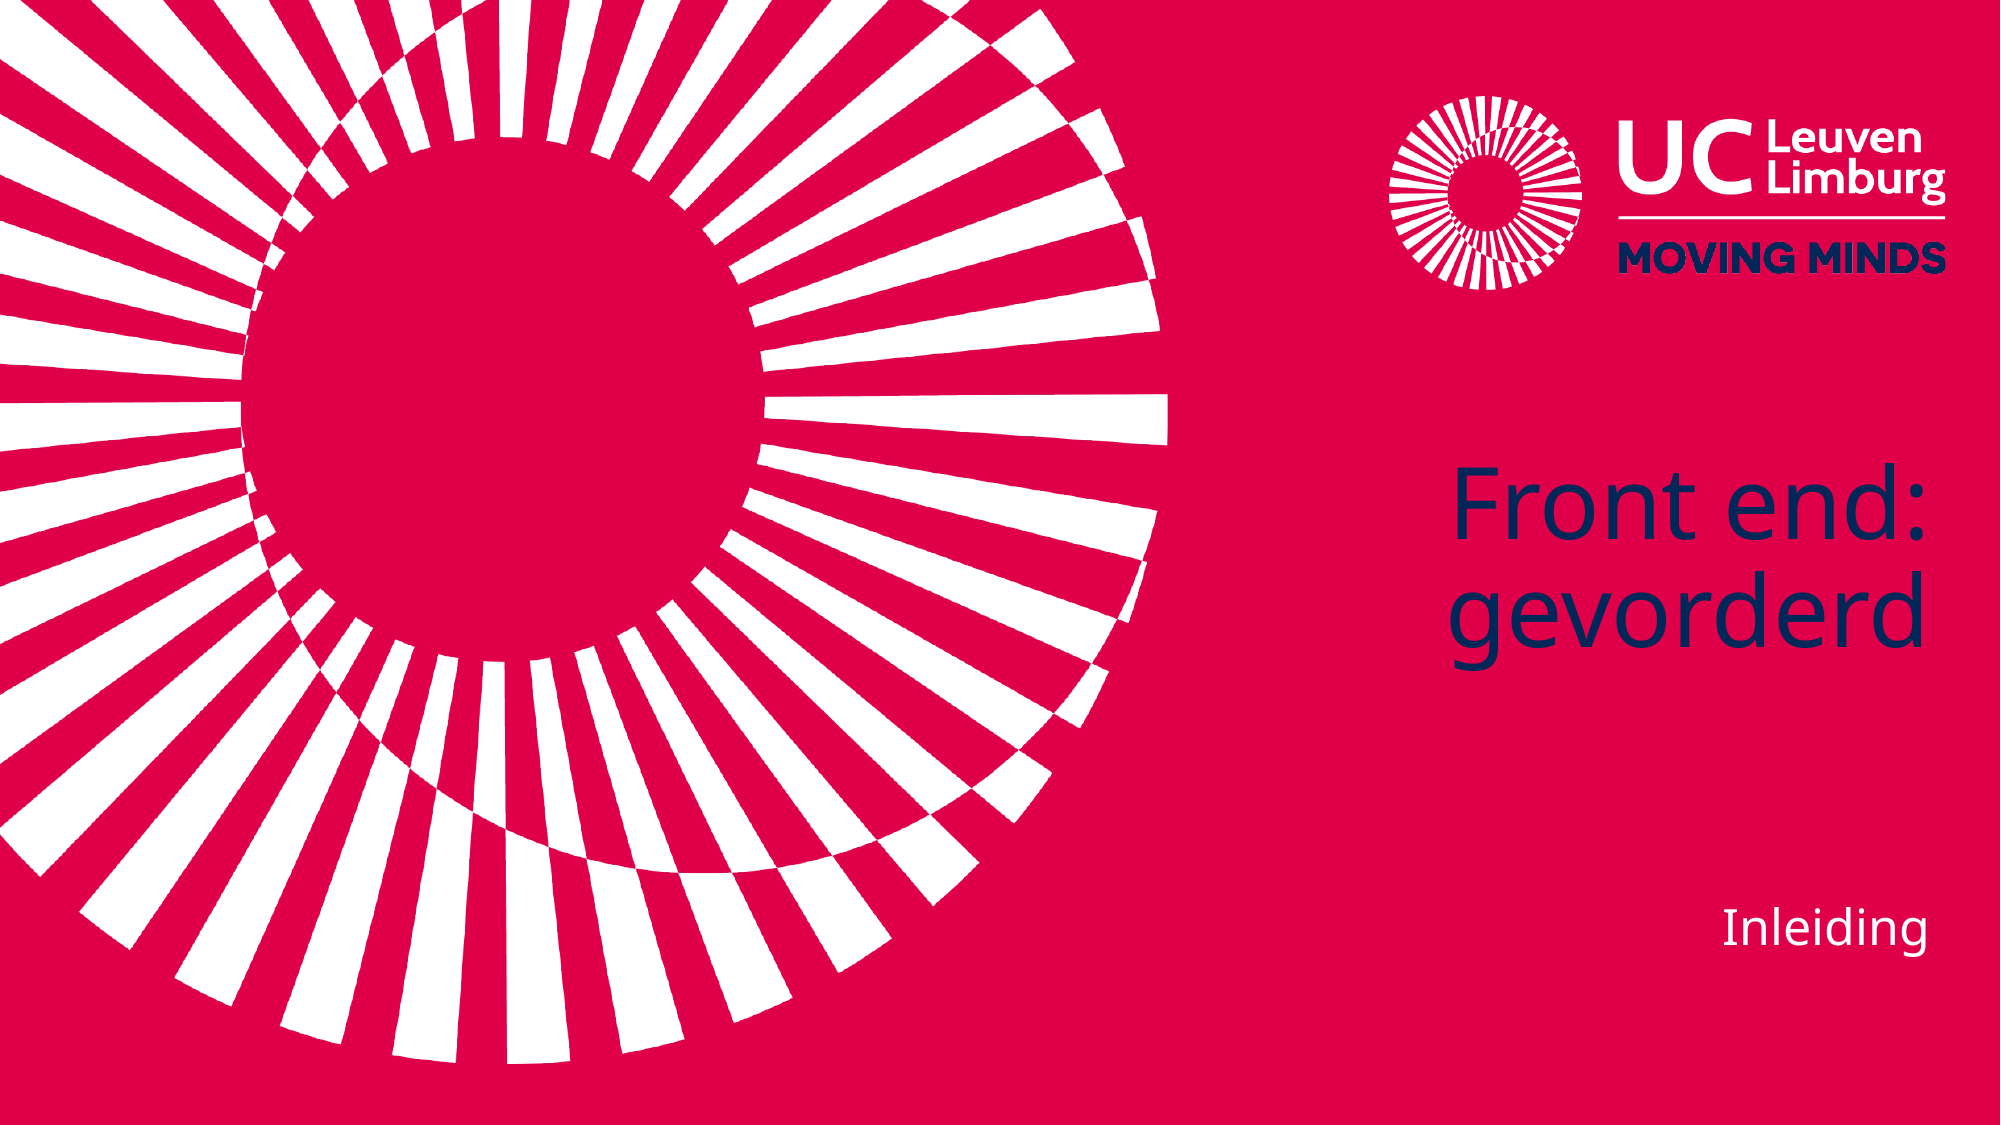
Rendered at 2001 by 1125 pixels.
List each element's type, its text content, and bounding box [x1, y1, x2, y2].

title Front end: gevorderd [1167, 445, 1946, 795]
picture [1389, 96, 1946, 290]
picture [0, 0, 1168, 1064]
subtitle Inleiding [1167, 795, 1946, 1064]
